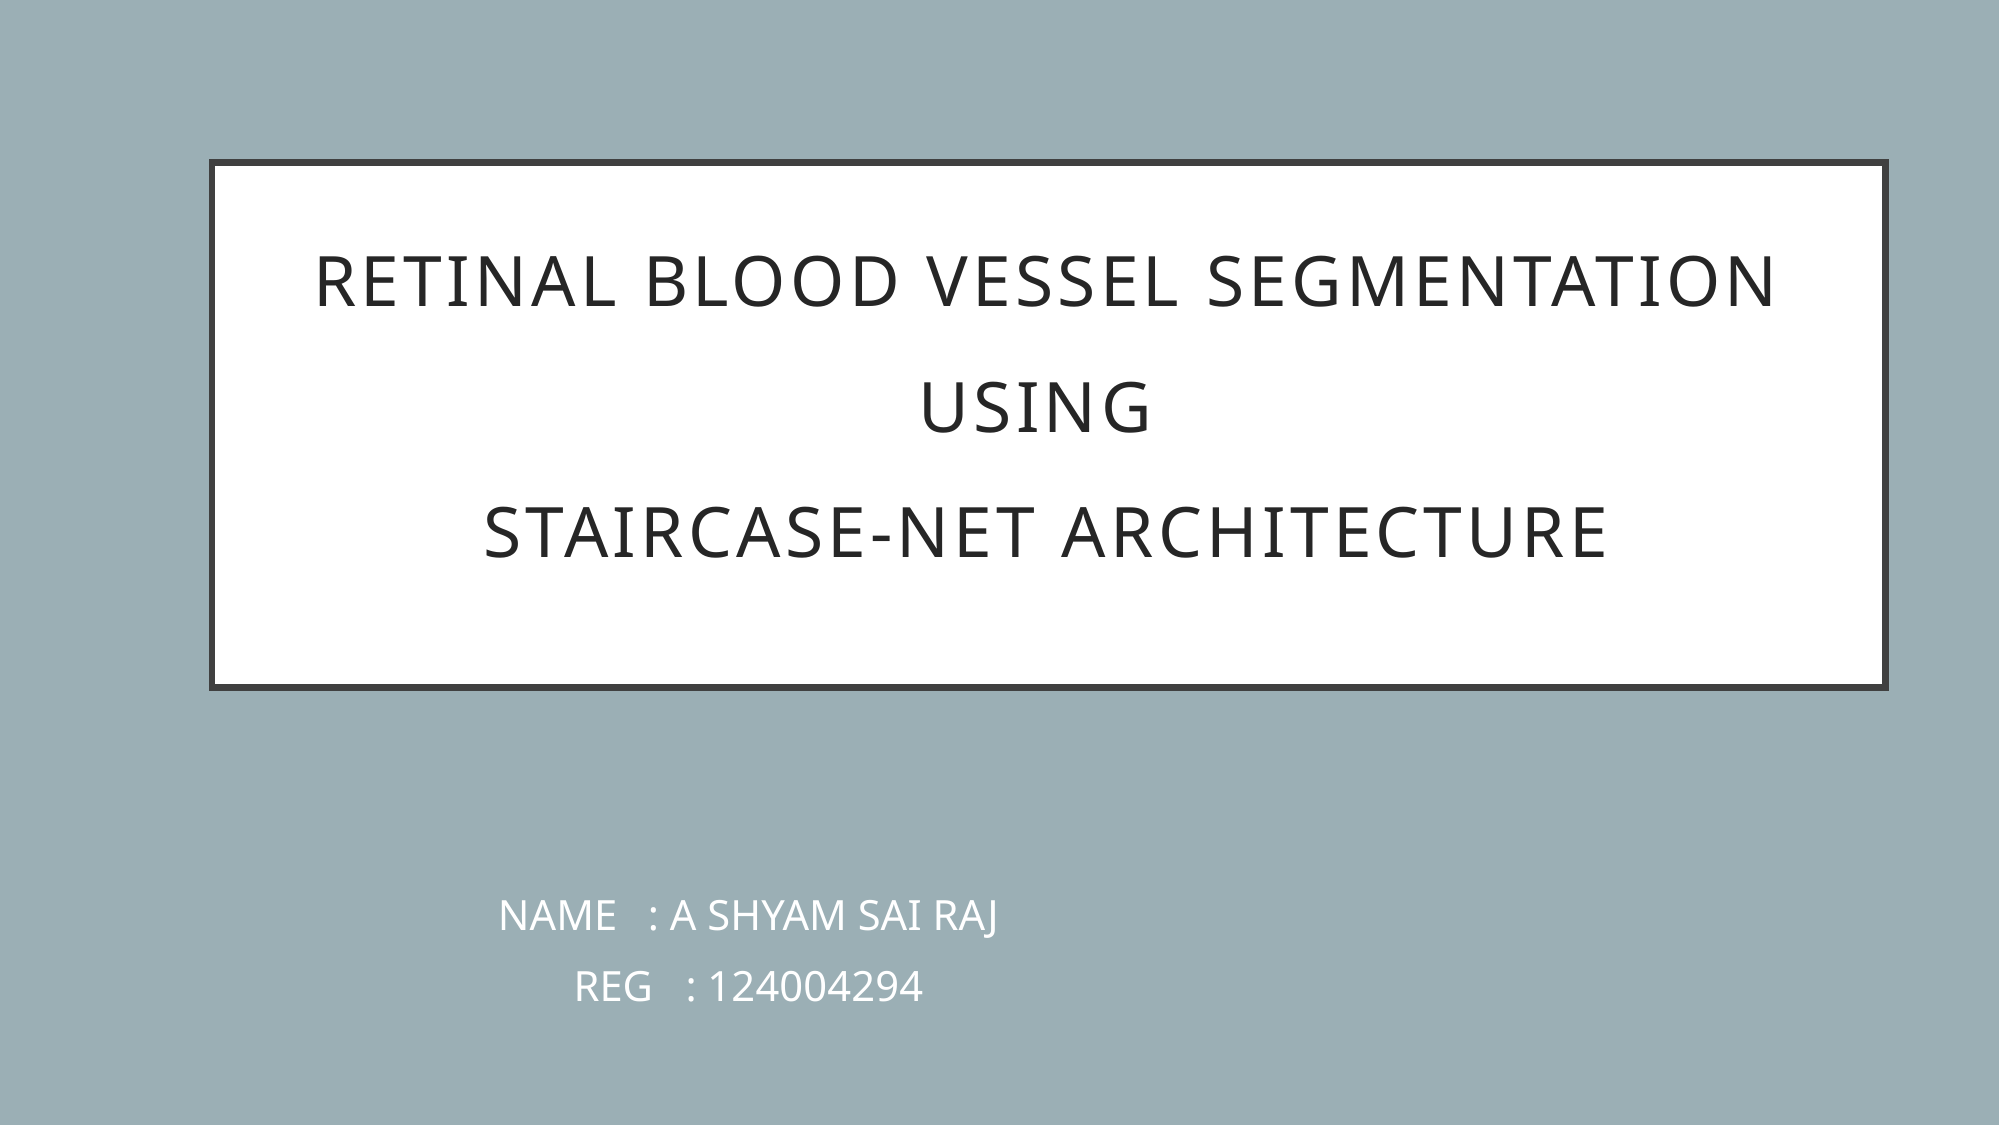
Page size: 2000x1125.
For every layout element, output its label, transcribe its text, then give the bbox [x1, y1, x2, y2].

subtitle NAME : A SHYAM SAI RAJ REG : 124004294 [54, 881, 1443, 1107]
title Retinal blood vessel segmentation using staircase-net architecture [209, 159, 1889, 691]
